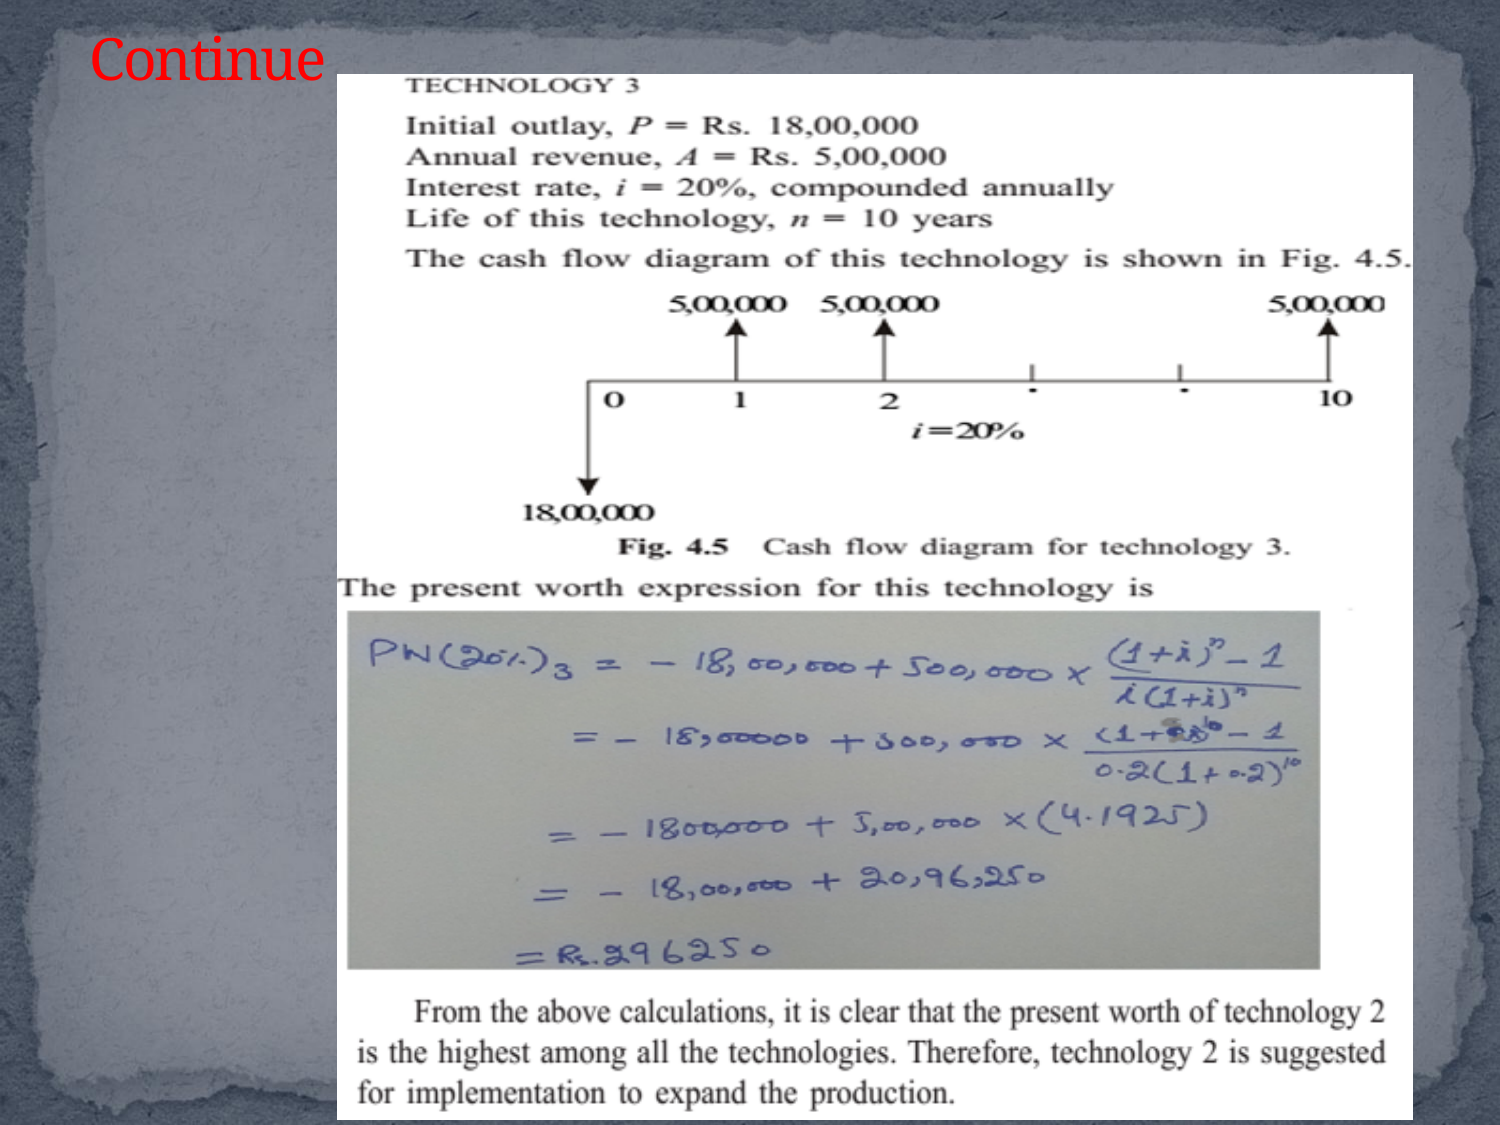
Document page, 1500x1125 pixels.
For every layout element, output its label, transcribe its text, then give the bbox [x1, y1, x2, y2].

picture [0, 0, 1500, 1125]
title Continue [74, 24, 438, 100]
